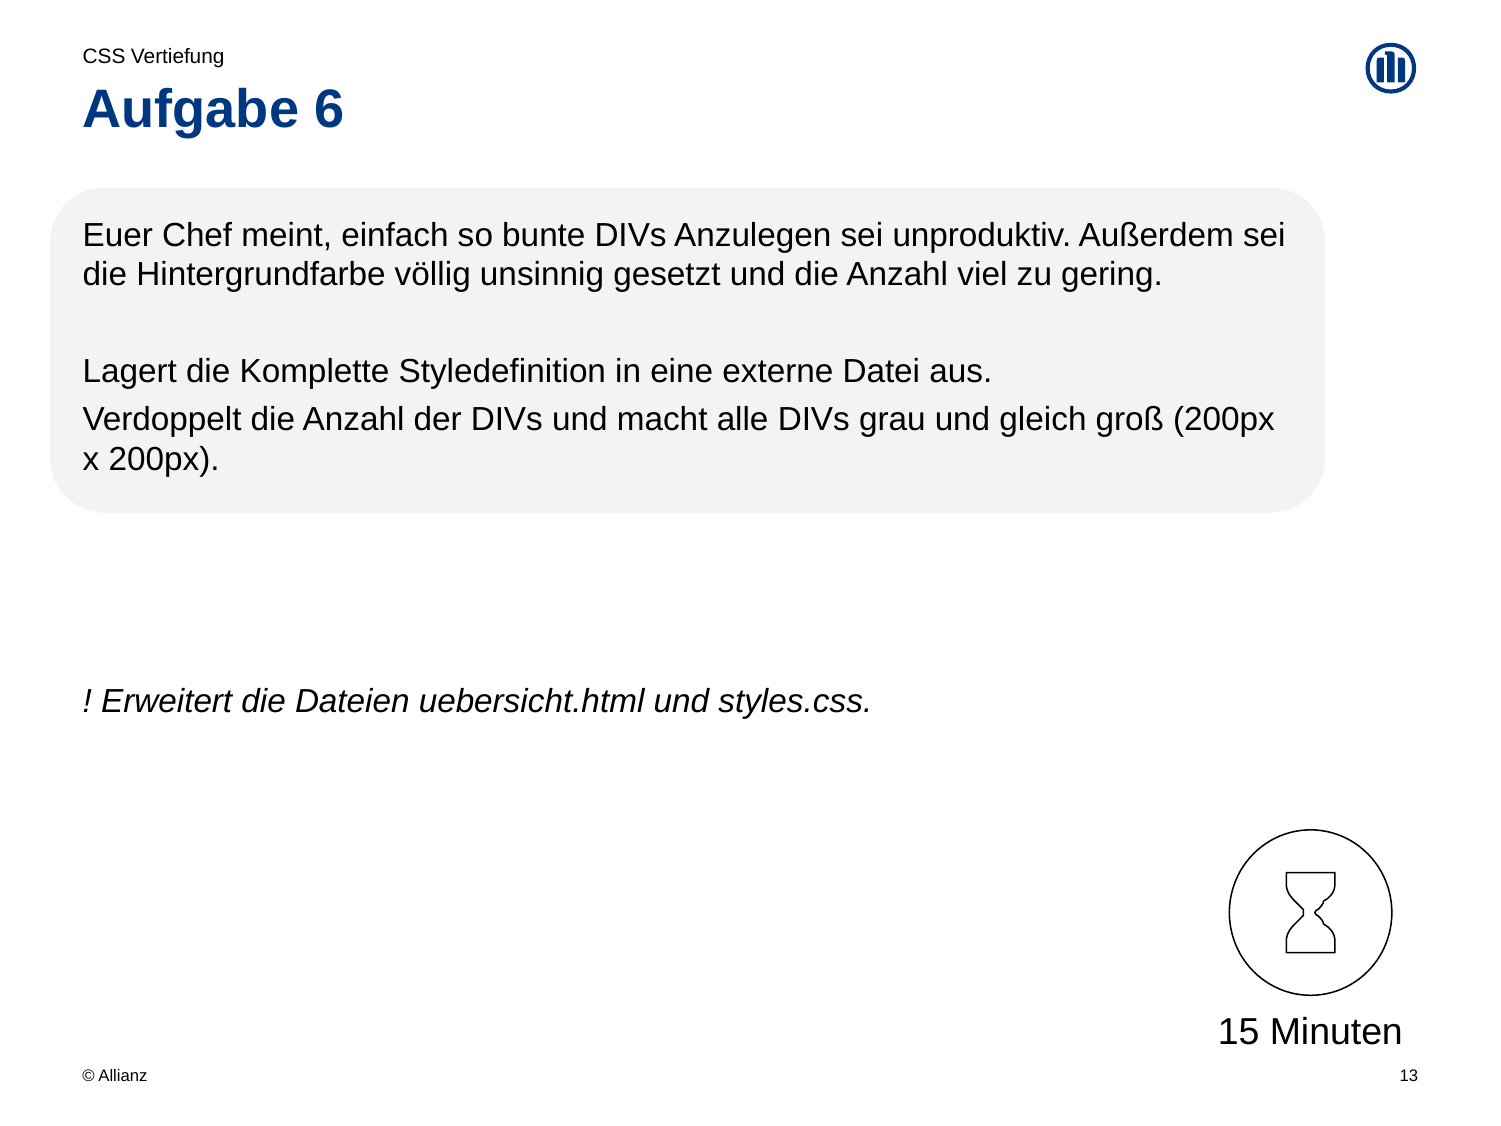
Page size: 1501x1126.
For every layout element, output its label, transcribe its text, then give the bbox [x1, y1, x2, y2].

title Aufgabe 6 [82, 72, 1209, 127]
slide_number 13 [1352, 1065, 1419, 1126]
text_box [50, 187, 1326, 508]
list Euer Chef meint, einfach so bunte DIVs Anzulegen sei unproduktiv. Außerdem sei die Hintergrundfarbe völlig unsinnig gesetzt und die Anzahl viel zu gering. Lagert die Komplette Styledefinition in eine externe Datei aus. Verdoppelt die Anzahl der DIVs und macht alle DIVs grau und gleich groß (200px x 200px). ! Erweitert die Dateien uebersicht.html und styles.css. [82, 212, 1301, 701]
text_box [1229, 829, 1393, 996]
text_box 15 Minuten [1206, 995, 1416, 1064]
list CSS Vertiefung [82, 42, 750, 68]
